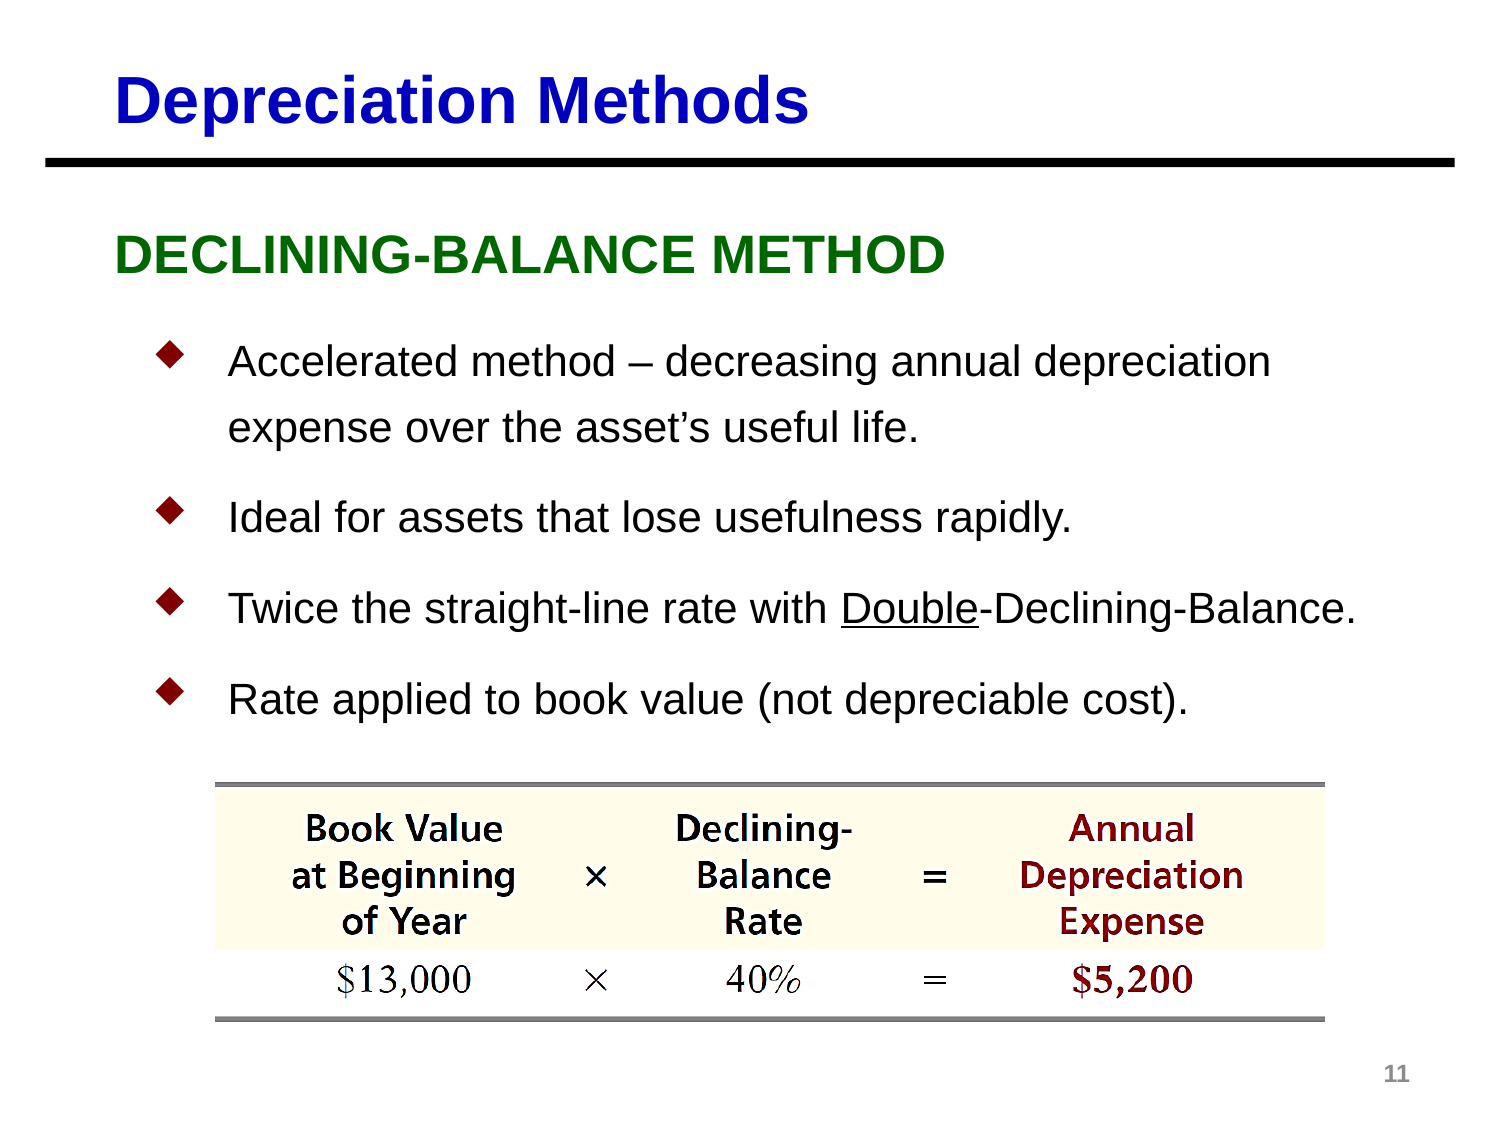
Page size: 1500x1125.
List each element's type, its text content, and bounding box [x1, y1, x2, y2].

text_box DECLINING-BALANCE METHOD [99, 212, 1413, 293]
text_box Depreciation Methods [99, 50, 1463, 142]
picture [215, 778, 1326, 1026]
text_box Accelerated method – decreasing annual depreciation expense over the asset’s useful life. Ideal for assets that lose usefulness rapidly. Twice the straight-line rate with Double-Declining-Balance. Rate applied to book value (not depreciable cost). [99, 312, 1425, 731]
slide_number 11 [1074, 1042, 1425, 1103]
